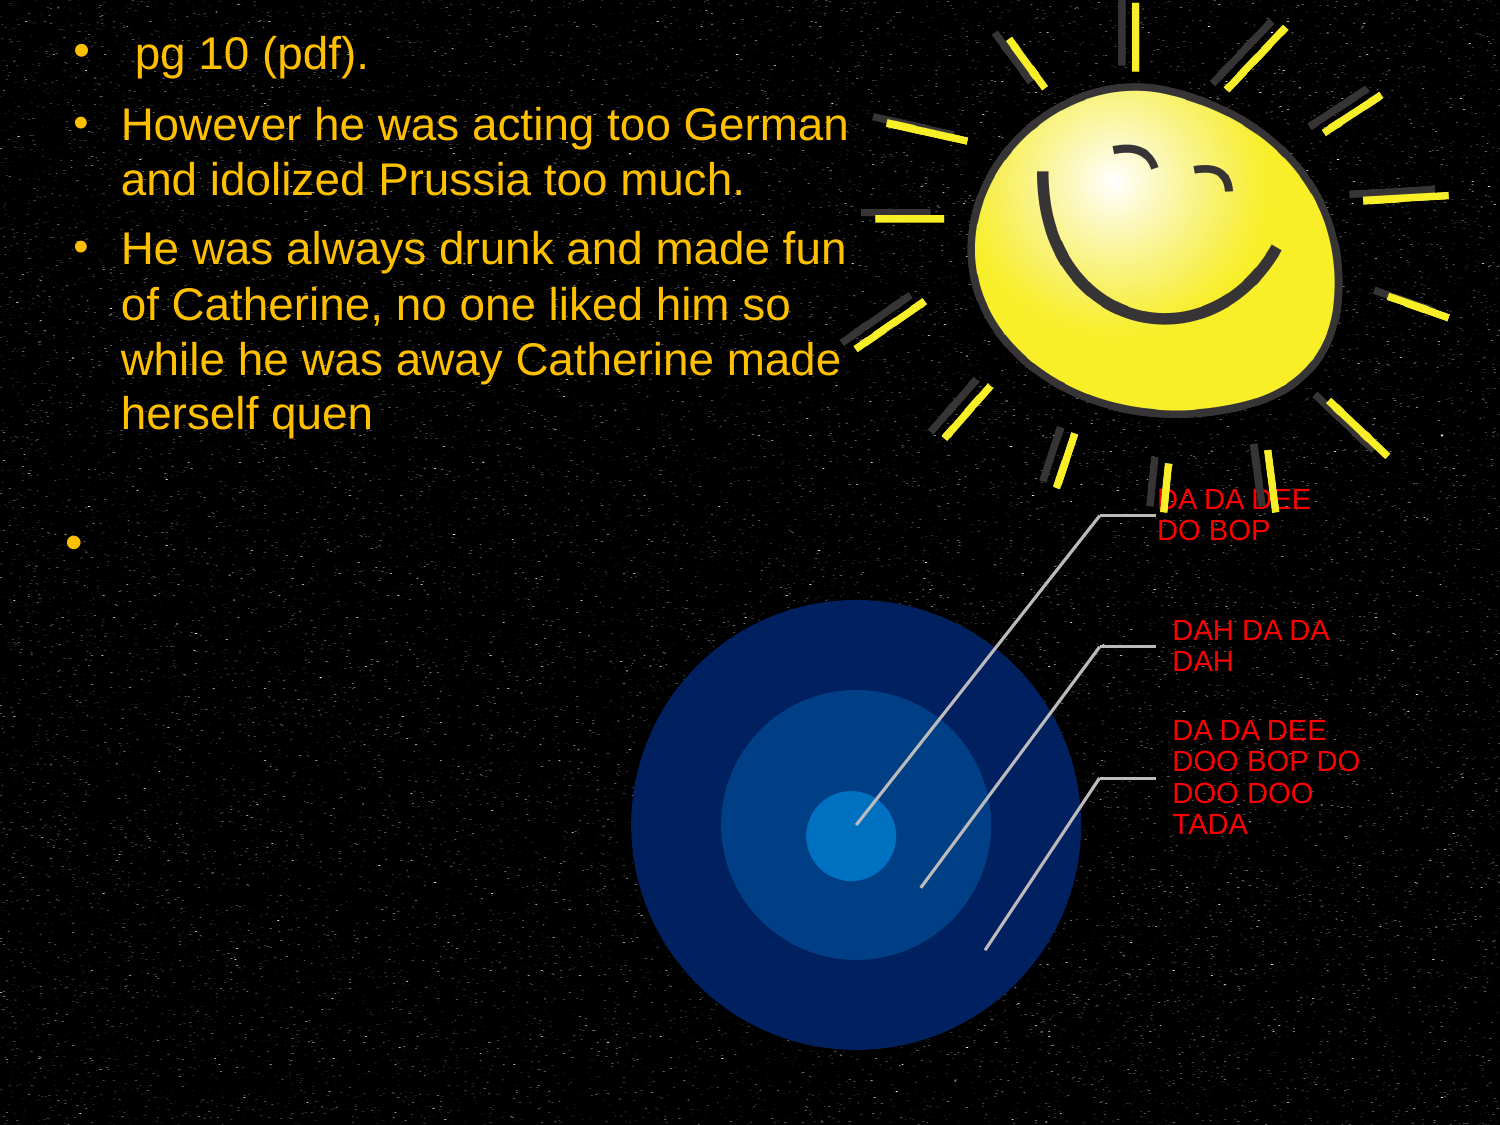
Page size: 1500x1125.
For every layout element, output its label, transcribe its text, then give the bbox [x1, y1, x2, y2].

text_box [50, 504, 625, 884]
list pg 10 (pdf). However he was acting too German and idolized Prussia too much. He was always drunk and made fun of Catherine, no one liked him so while he was away Catherine made herself quen [50, 12, 833, 504]
text_box [1385, 521, 1438, 884]
picture [0, 0, 1500, 1125]
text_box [630, 449, 1382, 1051]
list pg 10 (pdf). However he was acting too German and idolized Prussia too much. He was always drunk and made fun of Catherine, no one liked him so while he was away Catherine made herself quen [50, 884, 625, 1013]
